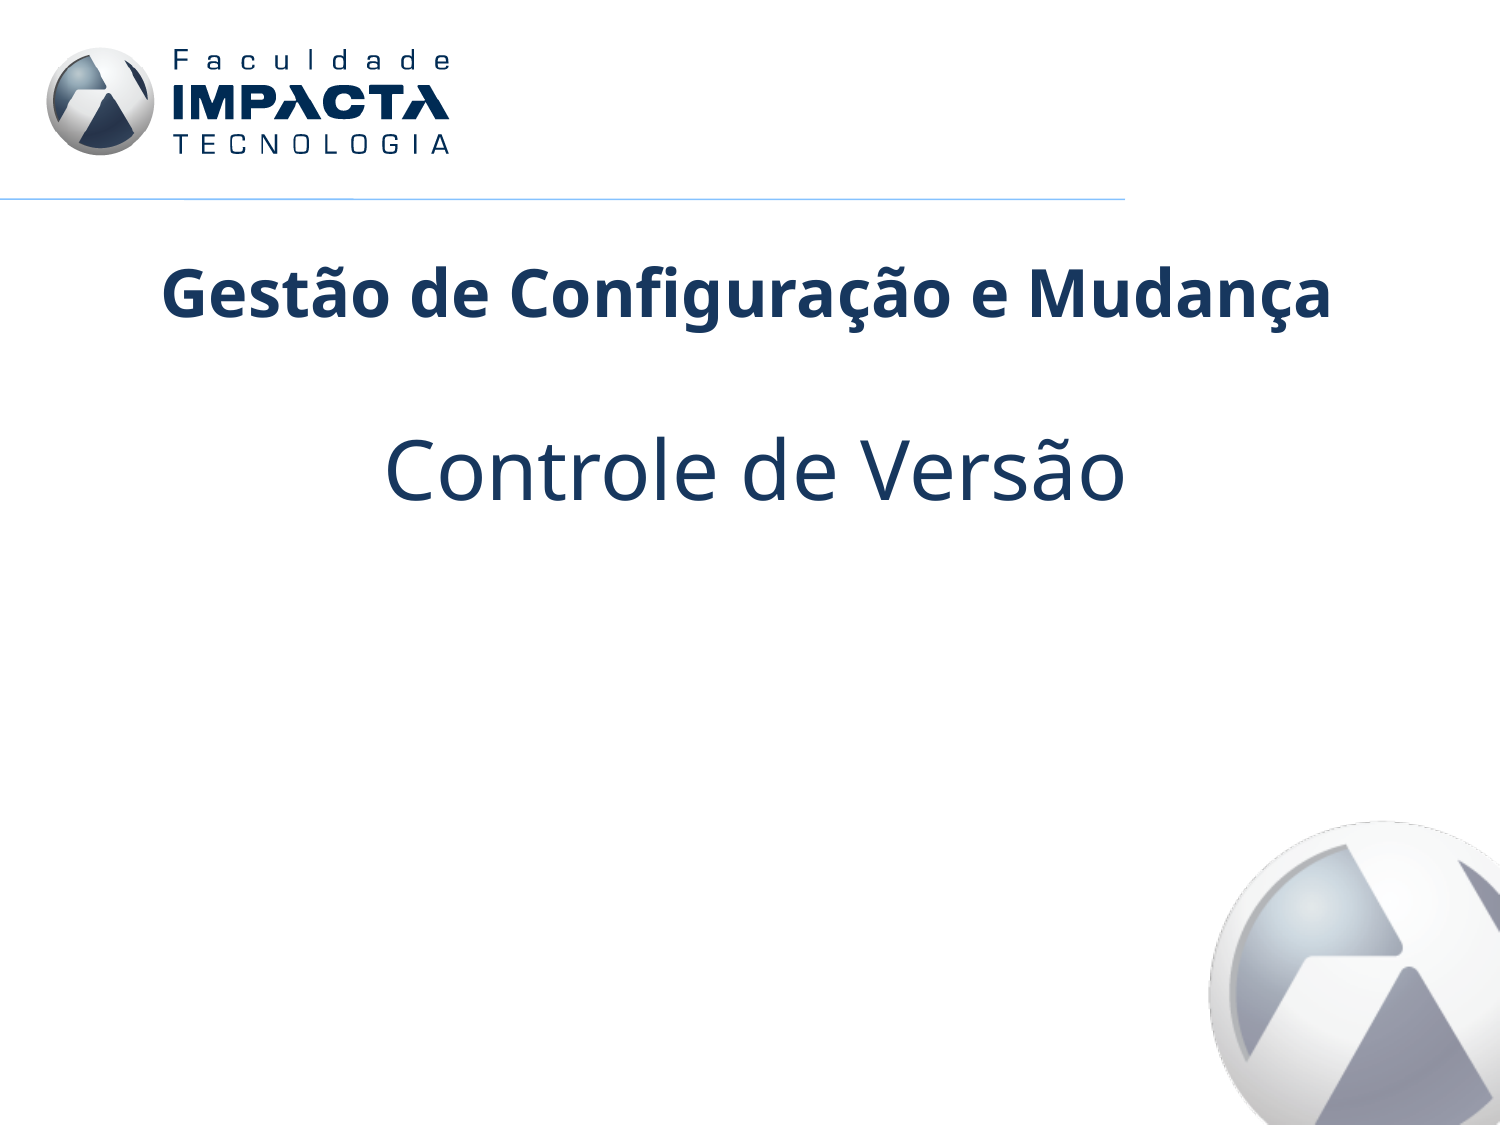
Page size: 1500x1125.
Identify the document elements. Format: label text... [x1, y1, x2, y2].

picture [35, 35, 458, 164]
list Controle de Versão [117, 410, 1395, 926]
picture [1206, 787, 1500, 1125]
